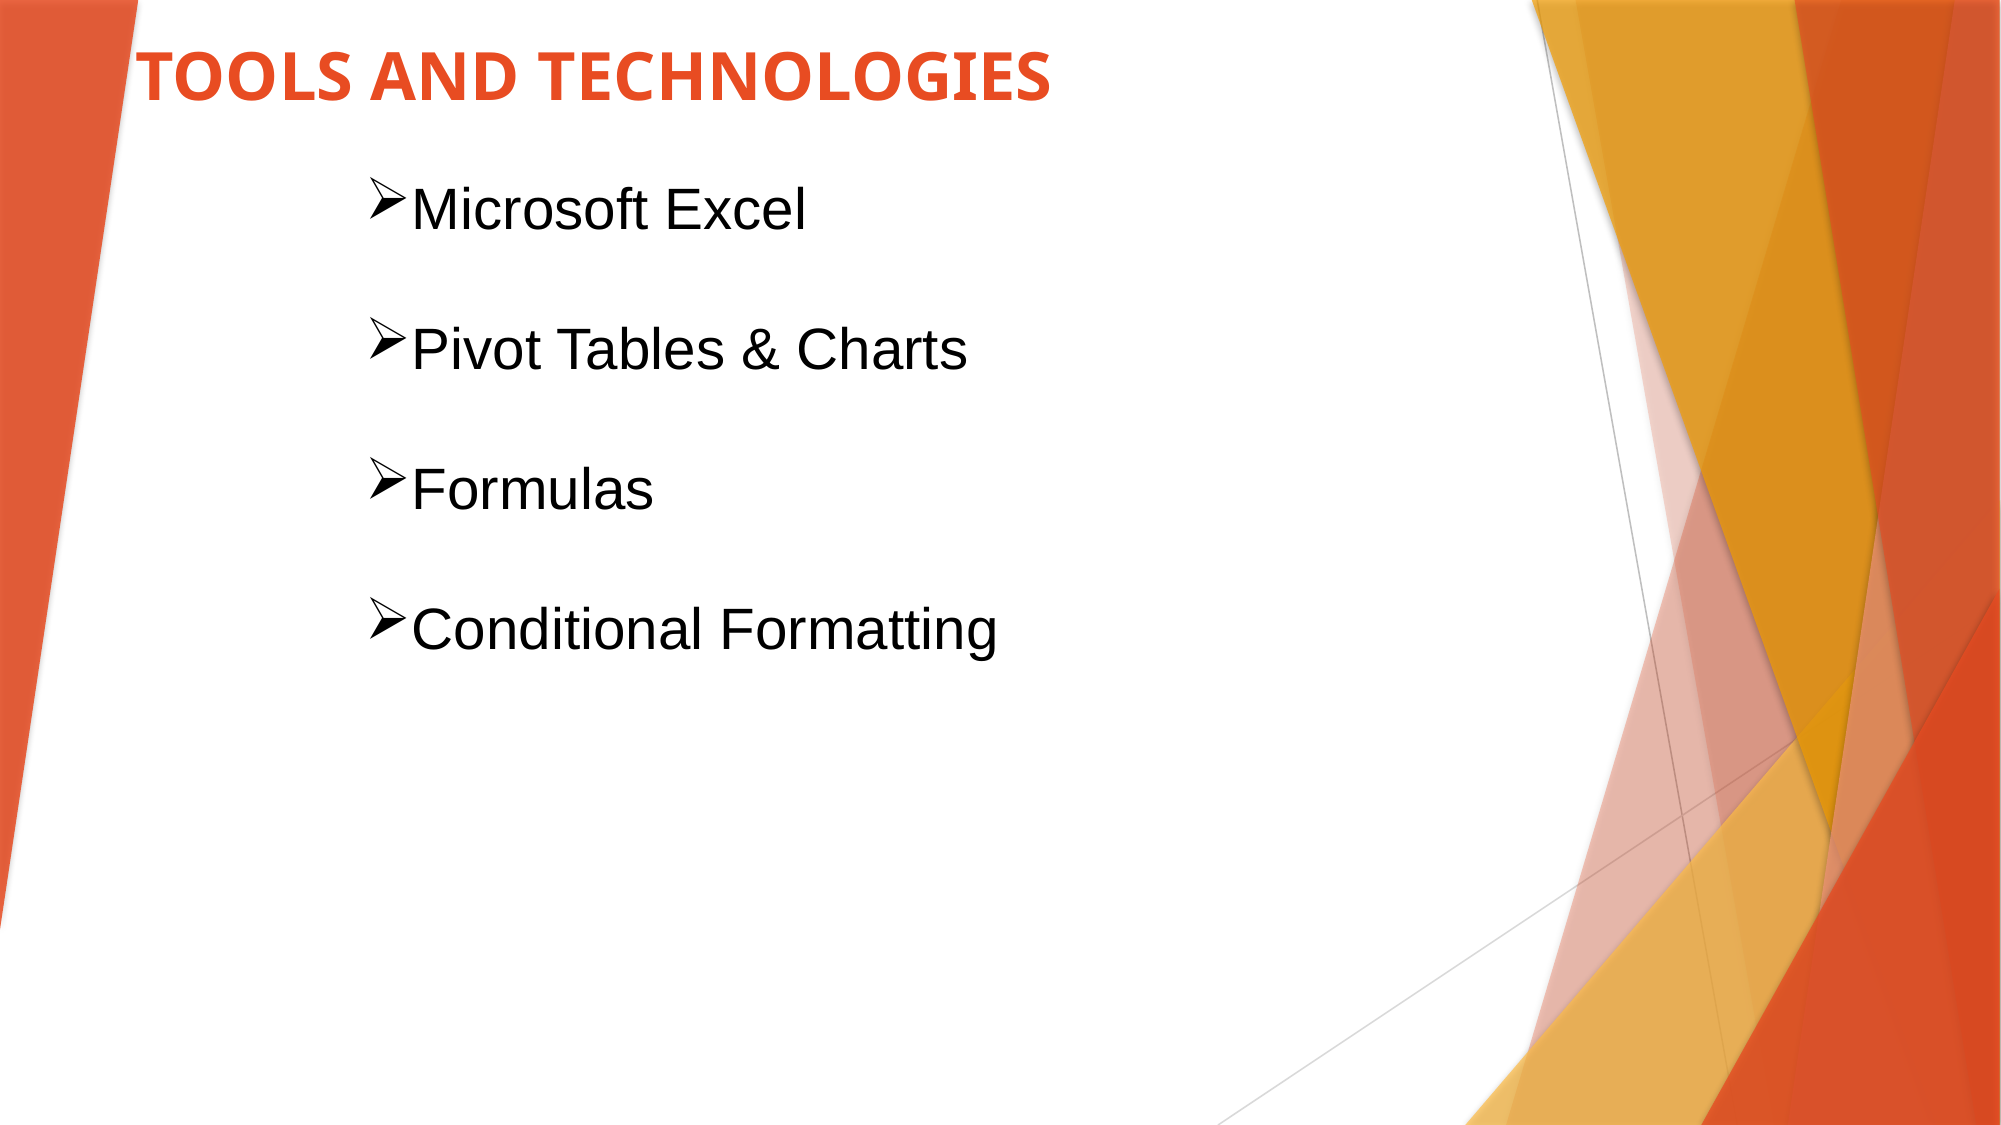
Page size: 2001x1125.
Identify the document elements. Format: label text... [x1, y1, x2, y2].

title TOOLS AND TECHNOLOGIES [81, 15, 1069, 122]
subtitle Microsoft Excel Pivot Tables & Charts Formulas Conditional Formatting [350, 82, 1474, 750]
